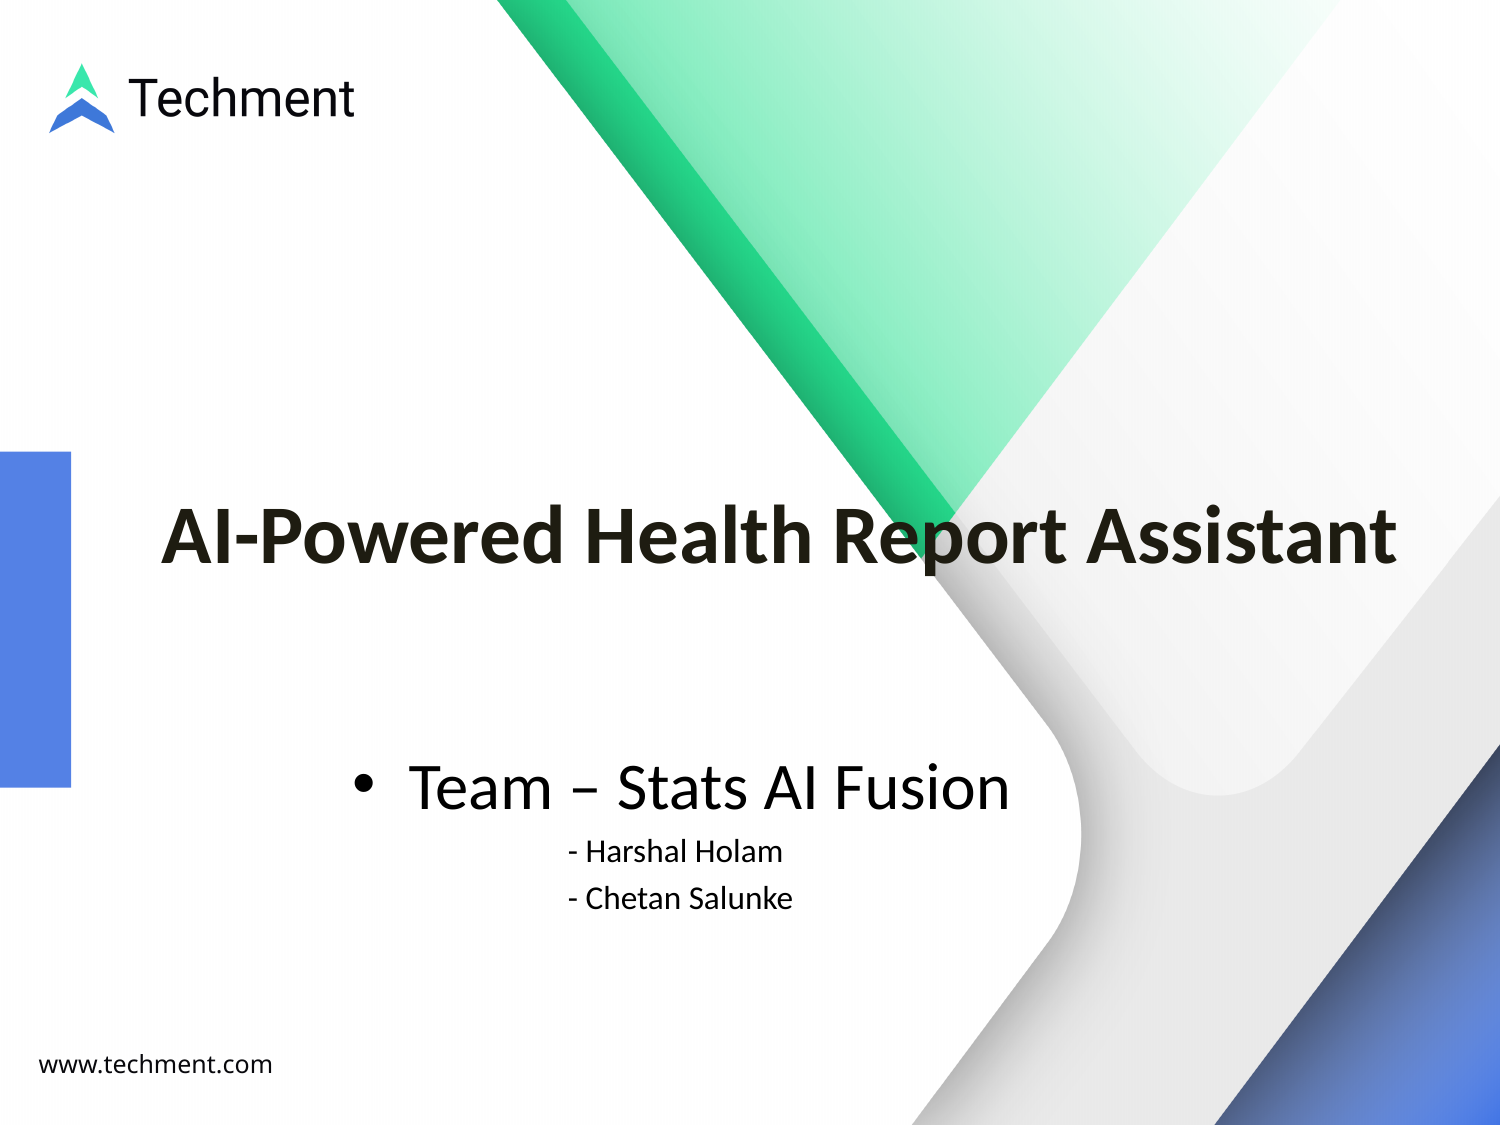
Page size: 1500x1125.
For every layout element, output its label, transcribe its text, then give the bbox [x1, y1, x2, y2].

text_box [35, 54, 368, 141]
text_box www.techment.com [38, 1043, 371, 1079]
text_box Team – Stats AI Fusion - Harshal Holam - Chetan Salunke [337, 735, 1388, 1023]
text_box [0, 449, 73, 790]
text_box AI-Powered Health Report Assistant [142, 472, 1418, 714]
picture [0, 0, 1500, 1125]
